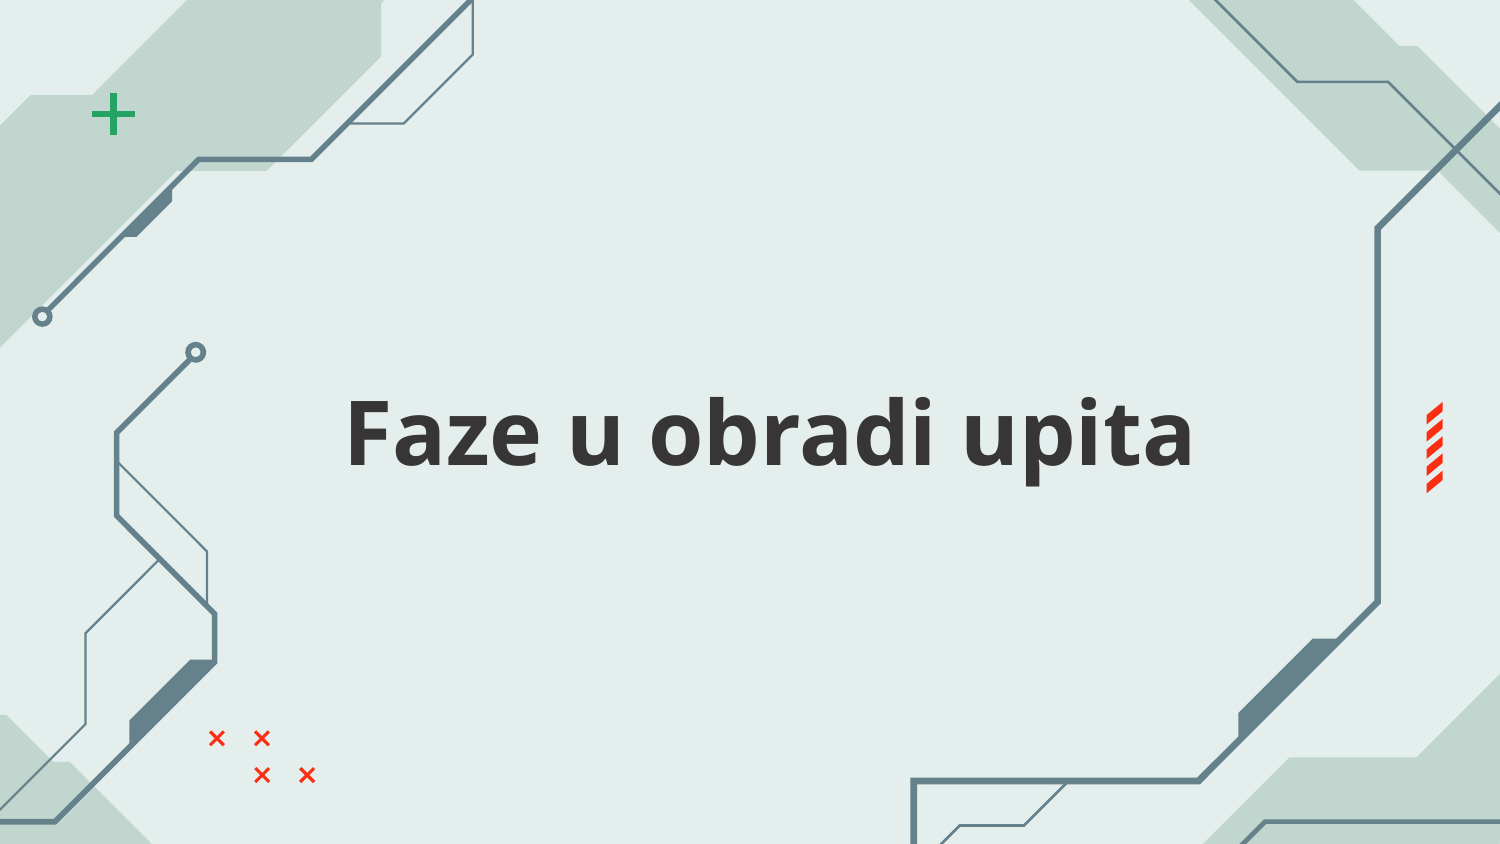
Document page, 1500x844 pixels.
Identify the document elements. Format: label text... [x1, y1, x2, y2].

title Faze u obradi upita [120, 343, 1419, 517]
